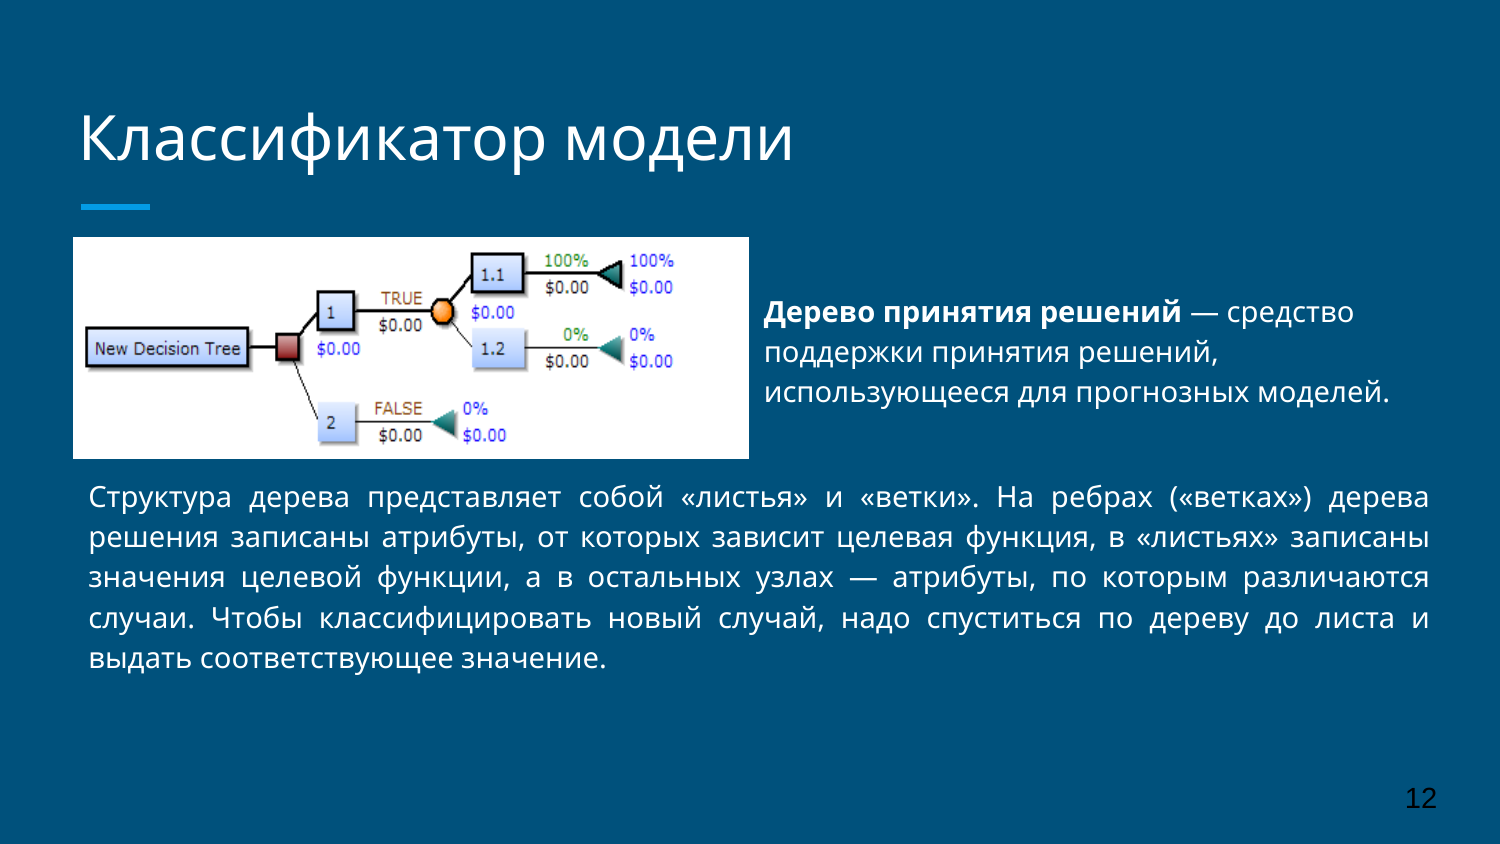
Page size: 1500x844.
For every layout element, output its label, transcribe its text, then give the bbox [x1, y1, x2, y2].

text_box Структура дерева представляет собой «листья» и «ветки». На ребрах («ветках») дерева решения записаны атрибуты, от которых зависит целевая функция, в «листьях» записаны значения целевой функции, а в остальных узлах — атрибуты, по которым различаются случаи. Чтобы классифицировать новый случай, надо спуститься по дереву до листа и выдать соответствующее значение. [73, 458, 1446, 783]
title Классификатор модели [63, 75, 1437, 188]
text_box Дерево принятия решений — средство поддержки принятия решений, использующееся для прогнозных моделей. [749, 237, 1437, 458]
picture [74, 238, 748, 458]
slide_number 12 [1389, 764, 1480, 830]
